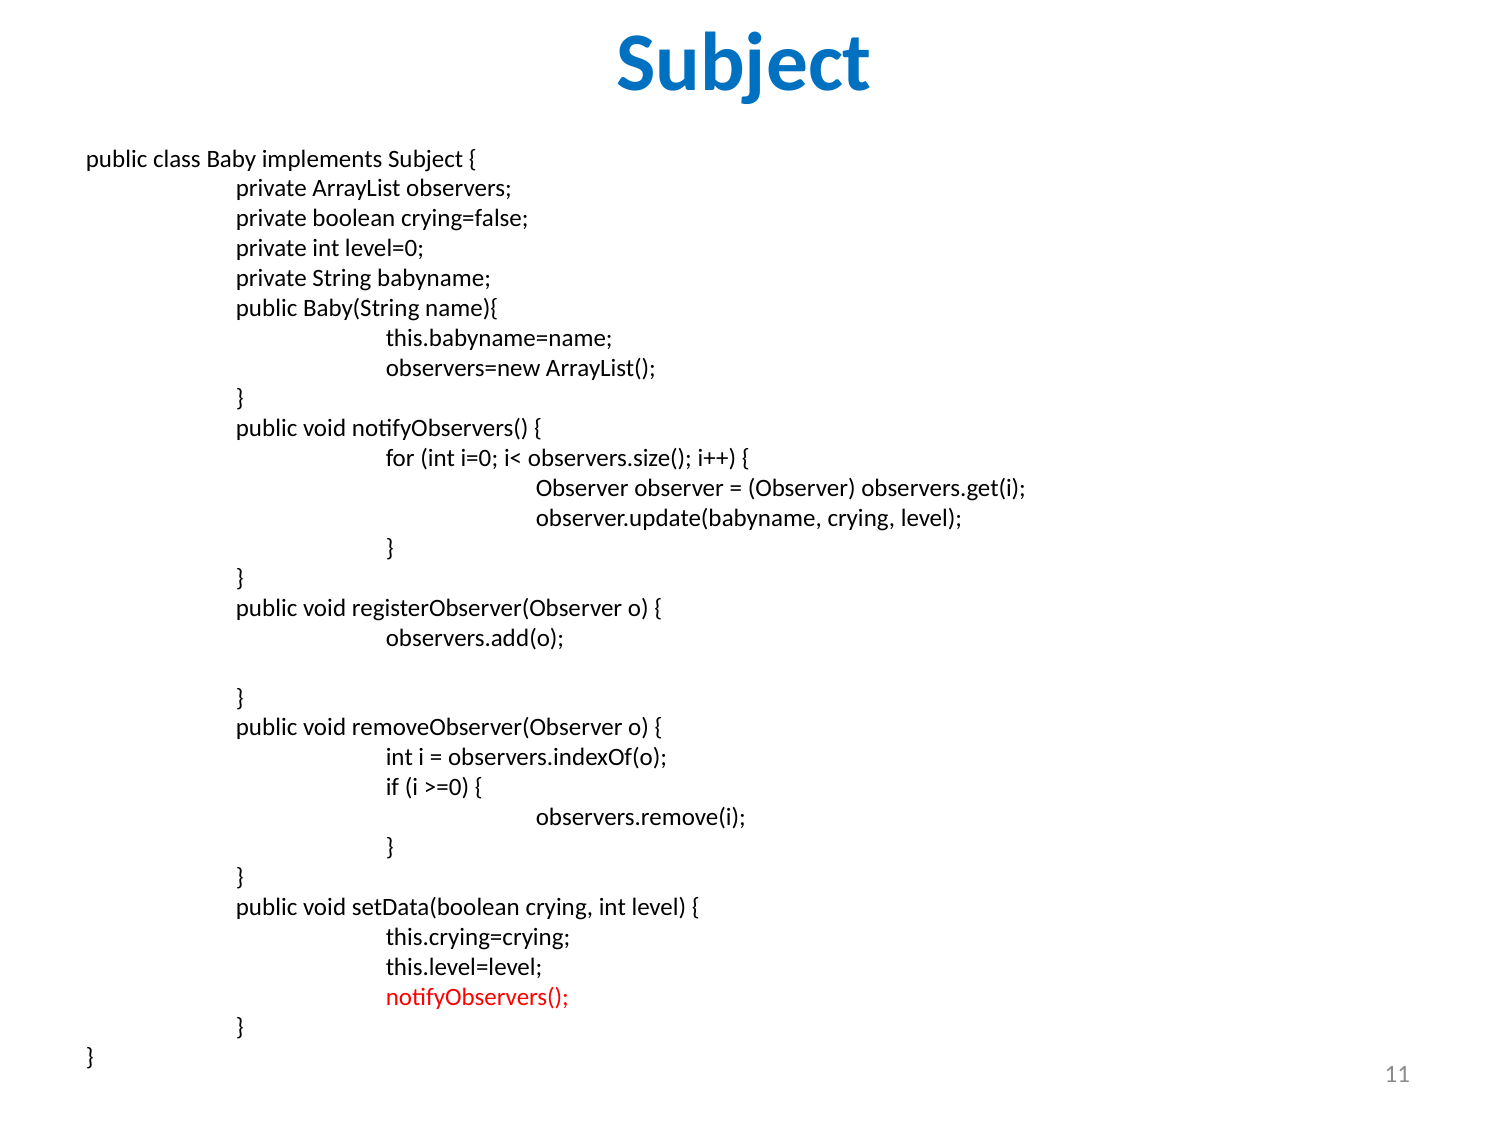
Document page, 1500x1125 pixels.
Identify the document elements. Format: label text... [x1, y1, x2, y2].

text_box public class Baby implements Subject { private ArrayList observers; private boolean crying=false; private int level=0; private String babyname; public Baby(String name){ this.babyname=name; observers=new ArrayList(); } public void notifyObservers() { for (int i=0; i< observers.size(); i++) { Observer observer = (Observer) observers.get(i); observer.update(babyname, crying, level); } } public void registerObserver(Observer o) { observers.add(o); } public void removeObserver(Observer o) { int i = observers.indexOf(o); if (i >=0) { observers.remove(i); } } public void setData(boolean crying, int level) { this.crying=crying; this.level=level; notifyObservers(); } } [71, 134, 1442, 1078]
text_box Subject [147, 0, 1341, 115]
slide_number 11 [1074, 1078, 1425, 1103]
